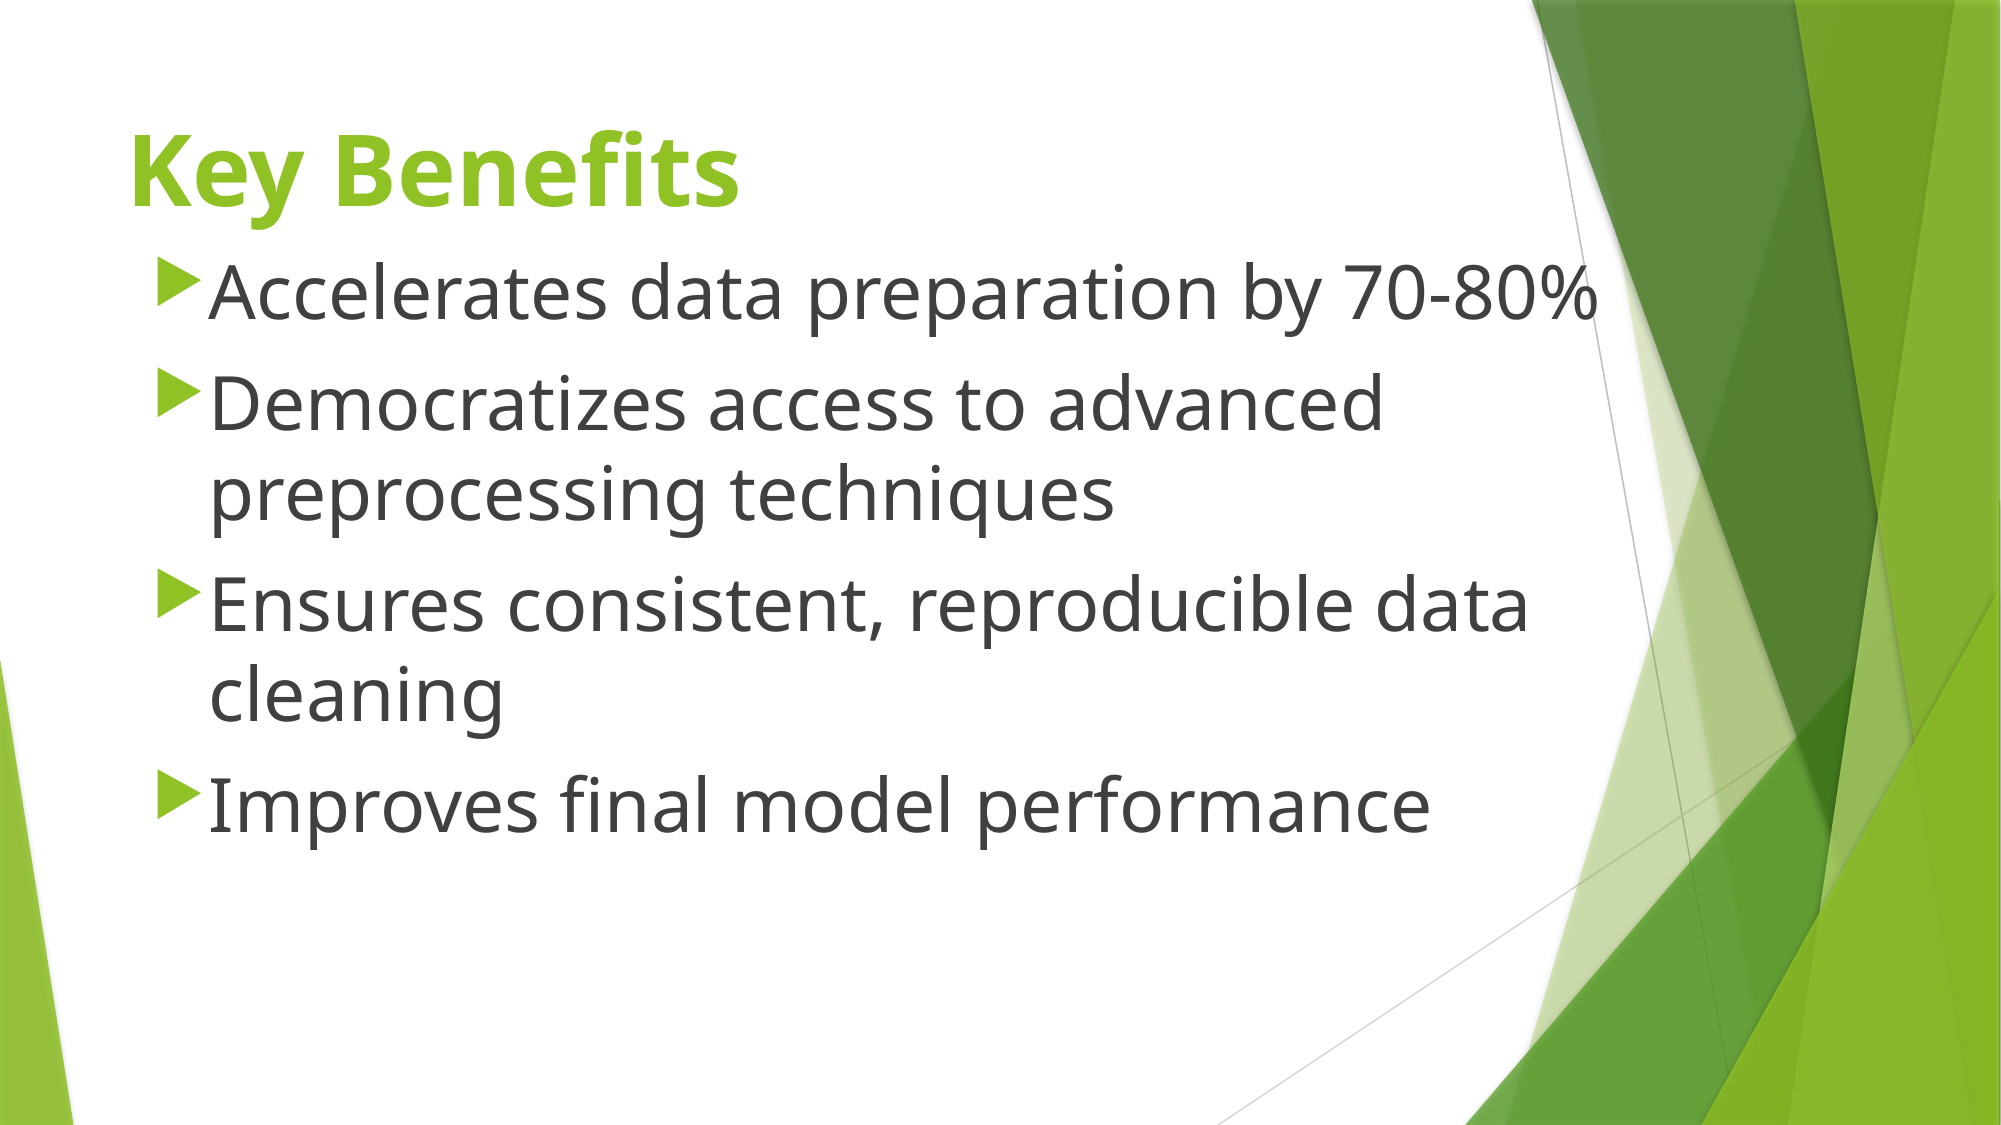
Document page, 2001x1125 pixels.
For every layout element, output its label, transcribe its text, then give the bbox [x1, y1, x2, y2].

list Accelerates data preparation by 70-80% Democratizes access to advanced preprocessing techniques Ensures consistent, reproducible data cleaning Improves final model performance [137, 236, 1863, 951]
title Key Benefits [111, 99, 1522, 317]
